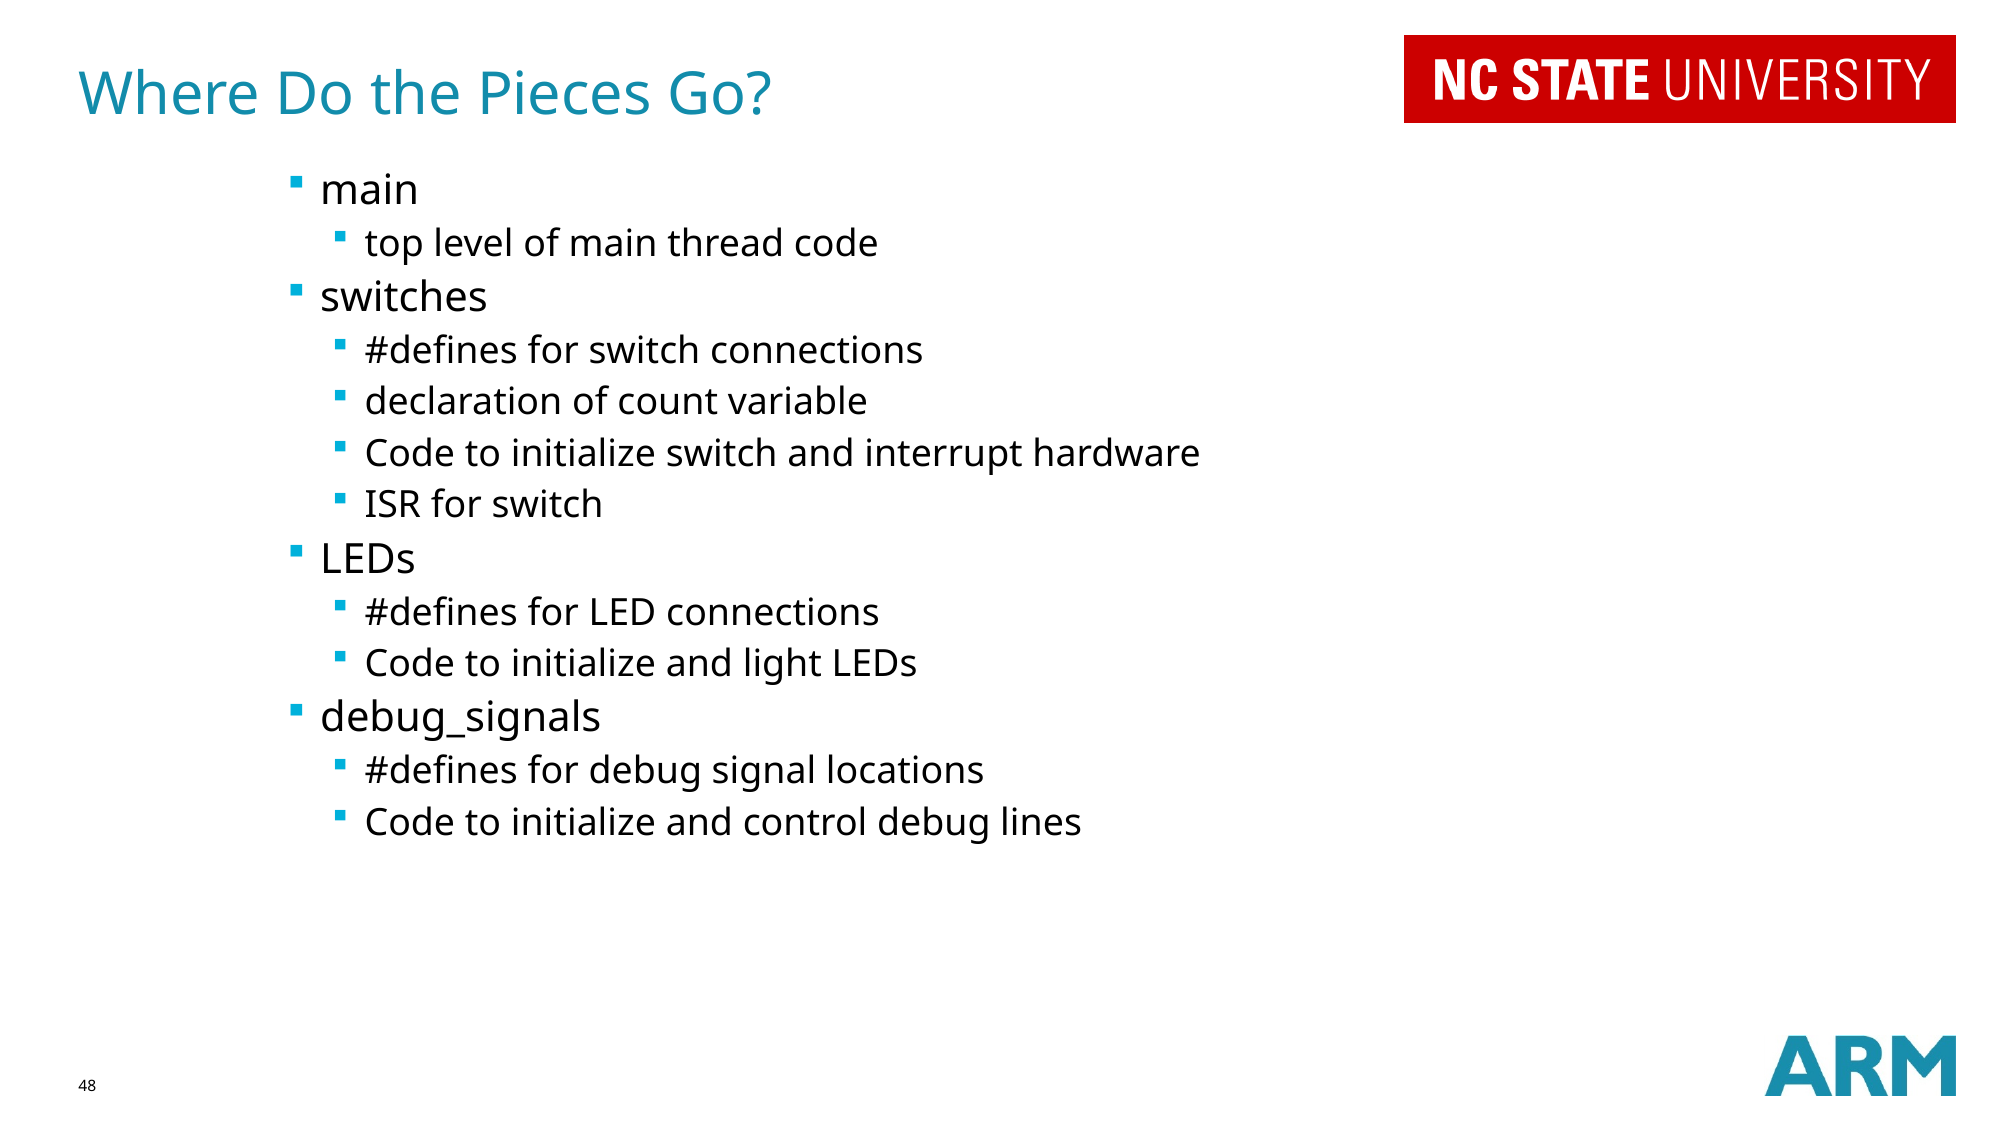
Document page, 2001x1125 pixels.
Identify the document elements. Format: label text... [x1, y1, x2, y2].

picture [1404, 35, 1956, 123]
picture [1764, 1035, 1956, 1096]
title Where Do the Pieces Go? [78, 55, 1910, 150]
list main top level of main thread code switches #defines for switch connections declaration of count variable Code to initialize switch and interrupt hardware ISR for switch LEDs #defines for LED connections Code to initialize and light LEDs debug_signals #defines for debug signal locations Code to initialize and control debug lines [287, 162, 1700, 1125]
